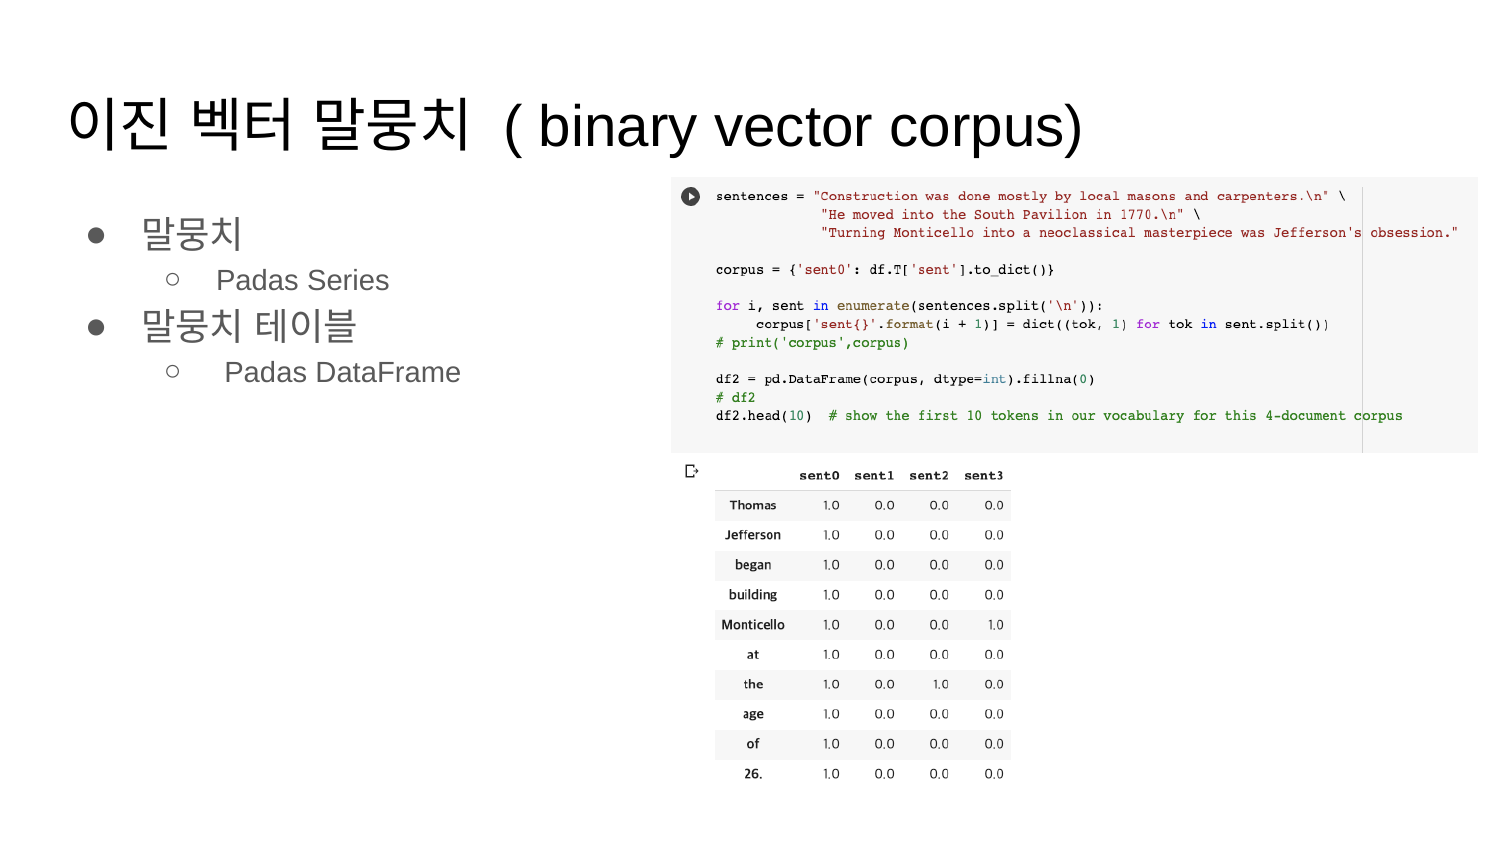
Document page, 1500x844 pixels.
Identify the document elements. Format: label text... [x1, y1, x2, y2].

list 말뭉치 Padas Series 말뭉치 테이블 Padas DataFrame [51, 189, 664, 750]
picture [669, 173, 1478, 812]
title 이진 벡터 말뭉치 ( binary vector corpus) [51, 72, 1449, 167]
